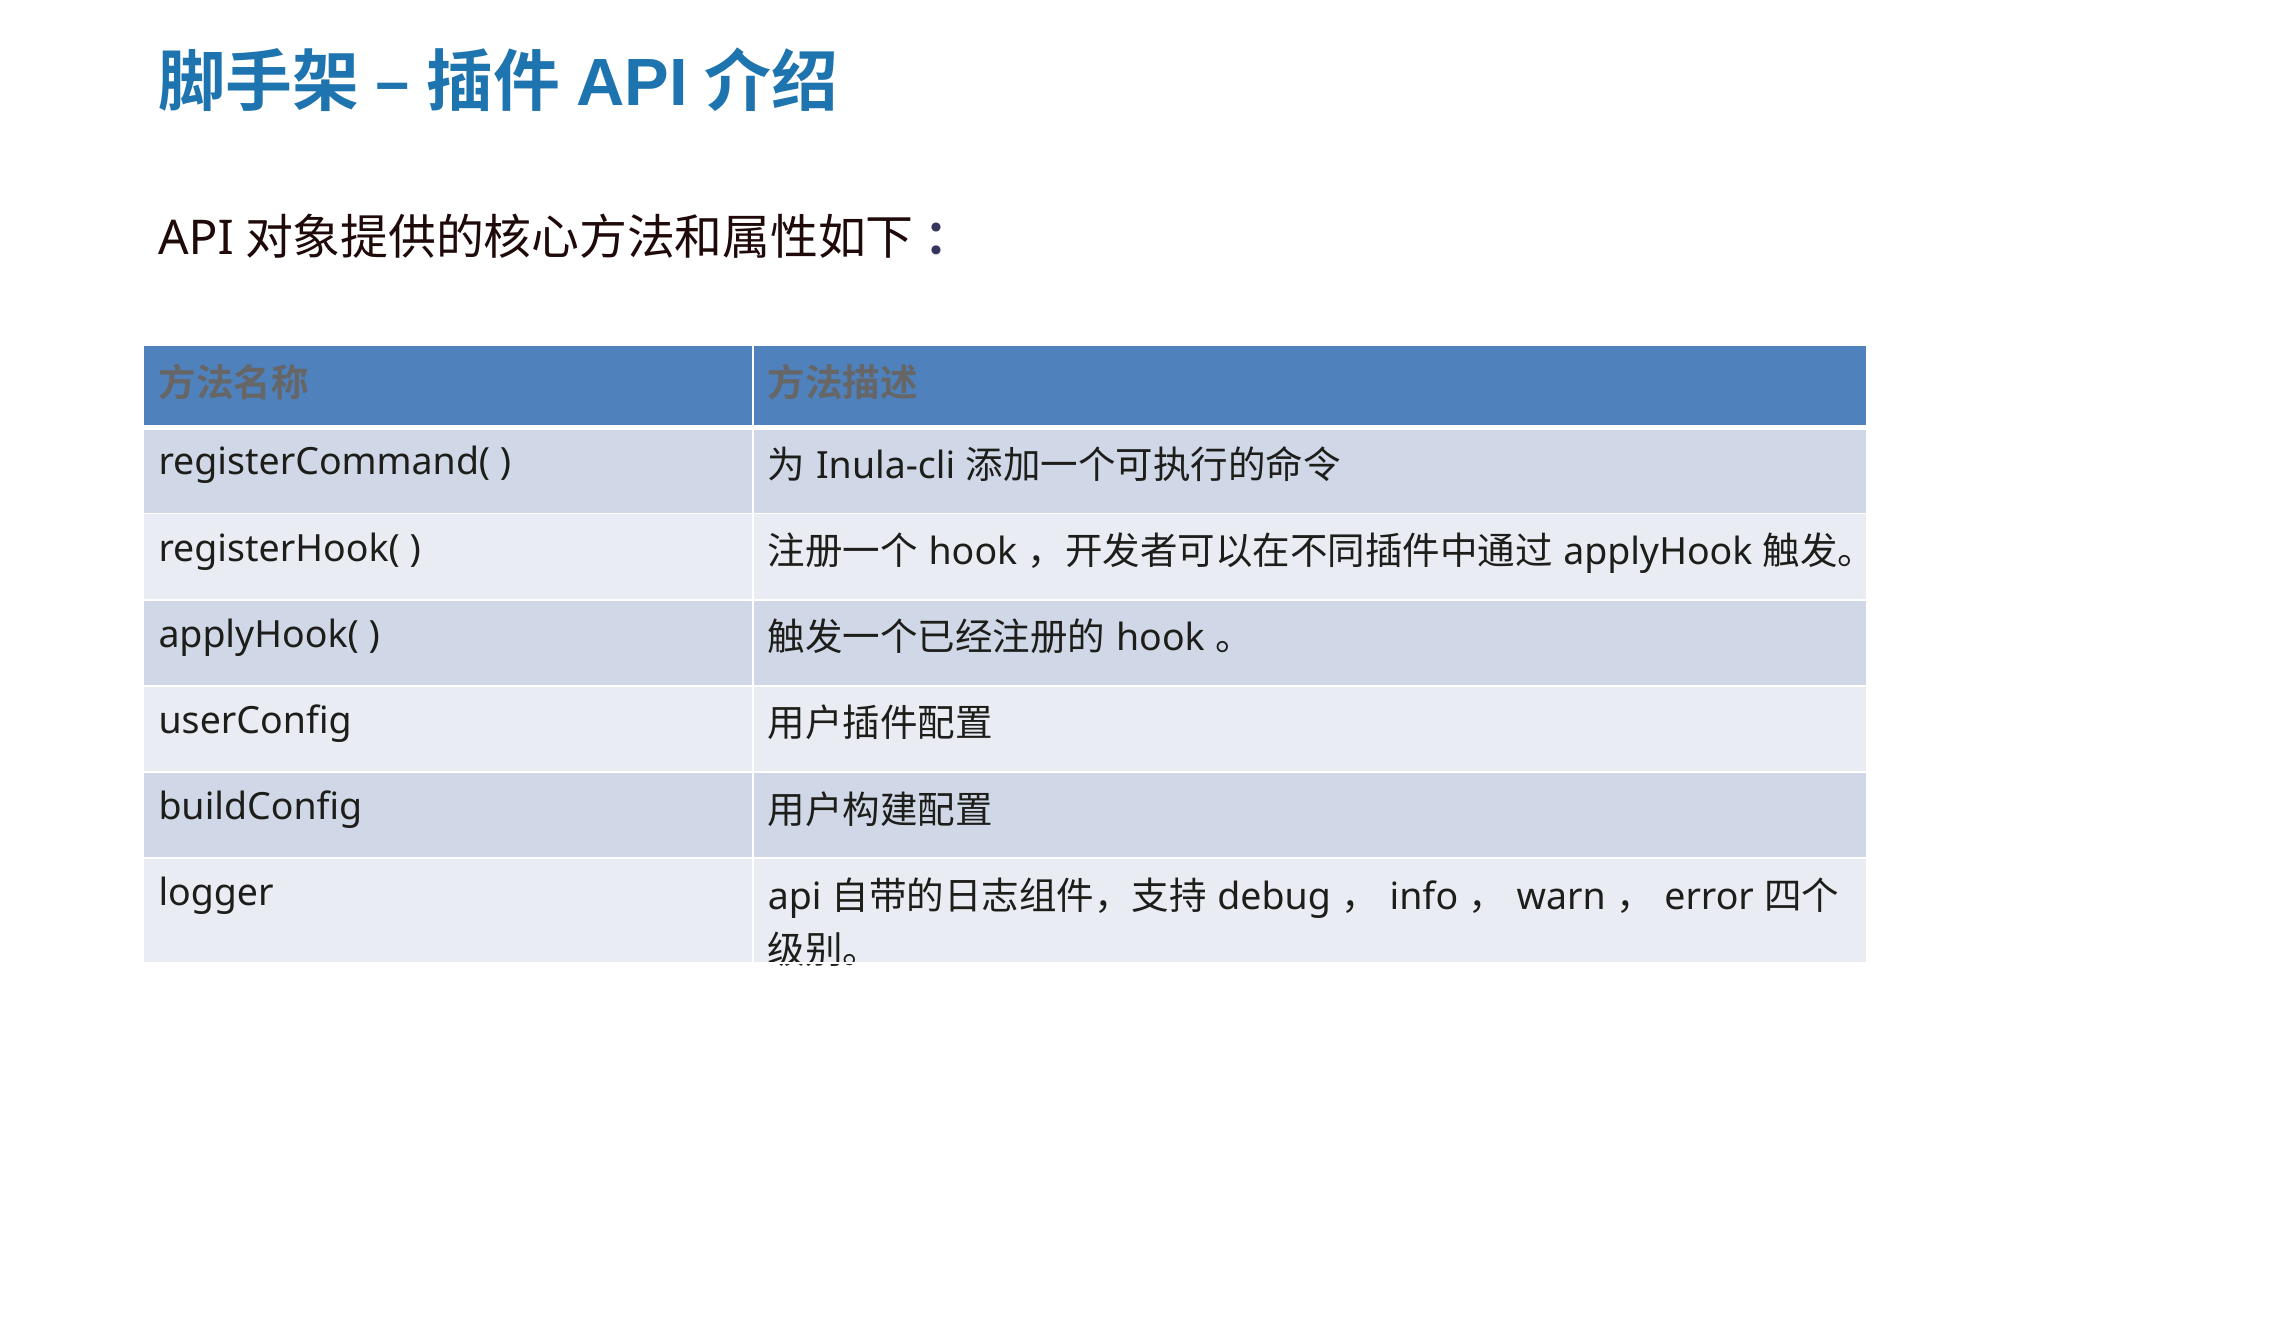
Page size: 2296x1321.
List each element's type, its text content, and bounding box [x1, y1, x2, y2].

table_cell registerCommand( ) [144, 430, 752, 513]
table_cell 用户插件配置 [754, 687, 1866, 771]
table_cell applyHook( ) [144, 601, 752, 685]
table_cell 为Inula-cli添加一个可执行的命令 [754, 430, 1866, 513]
table_cell 用户构建配置 [754, 773, 1866, 857]
table_cell 触发一个已经注册的hook。 [754, 601, 1866, 685]
list 脚手架 – 插件API介绍 [143, 14, 2296, 118]
text_box API对象提供的核心方法和属性如下 ： [143, 204, 2286, 265]
table_cell registerHook( ) [144, 514, 752, 599]
table_cell 注册一个hook，开发者可以在不同插件中通过applyHook触发。 [754, 514, 1866, 599]
table_cell buildConfig [144, 773, 752, 857]
table_cell userConfig [144, 687, 752, 771]
table_header 方法描述 [754, 346, 1866, 425]
table_header 方法名称 [144, 346, 752, 425]
table_cell api自带的日志组件，支持debug，info，warn，error四个级别。 [754, 859, 1866, 962]
table_cell logger [144, 859, 752, 962]
